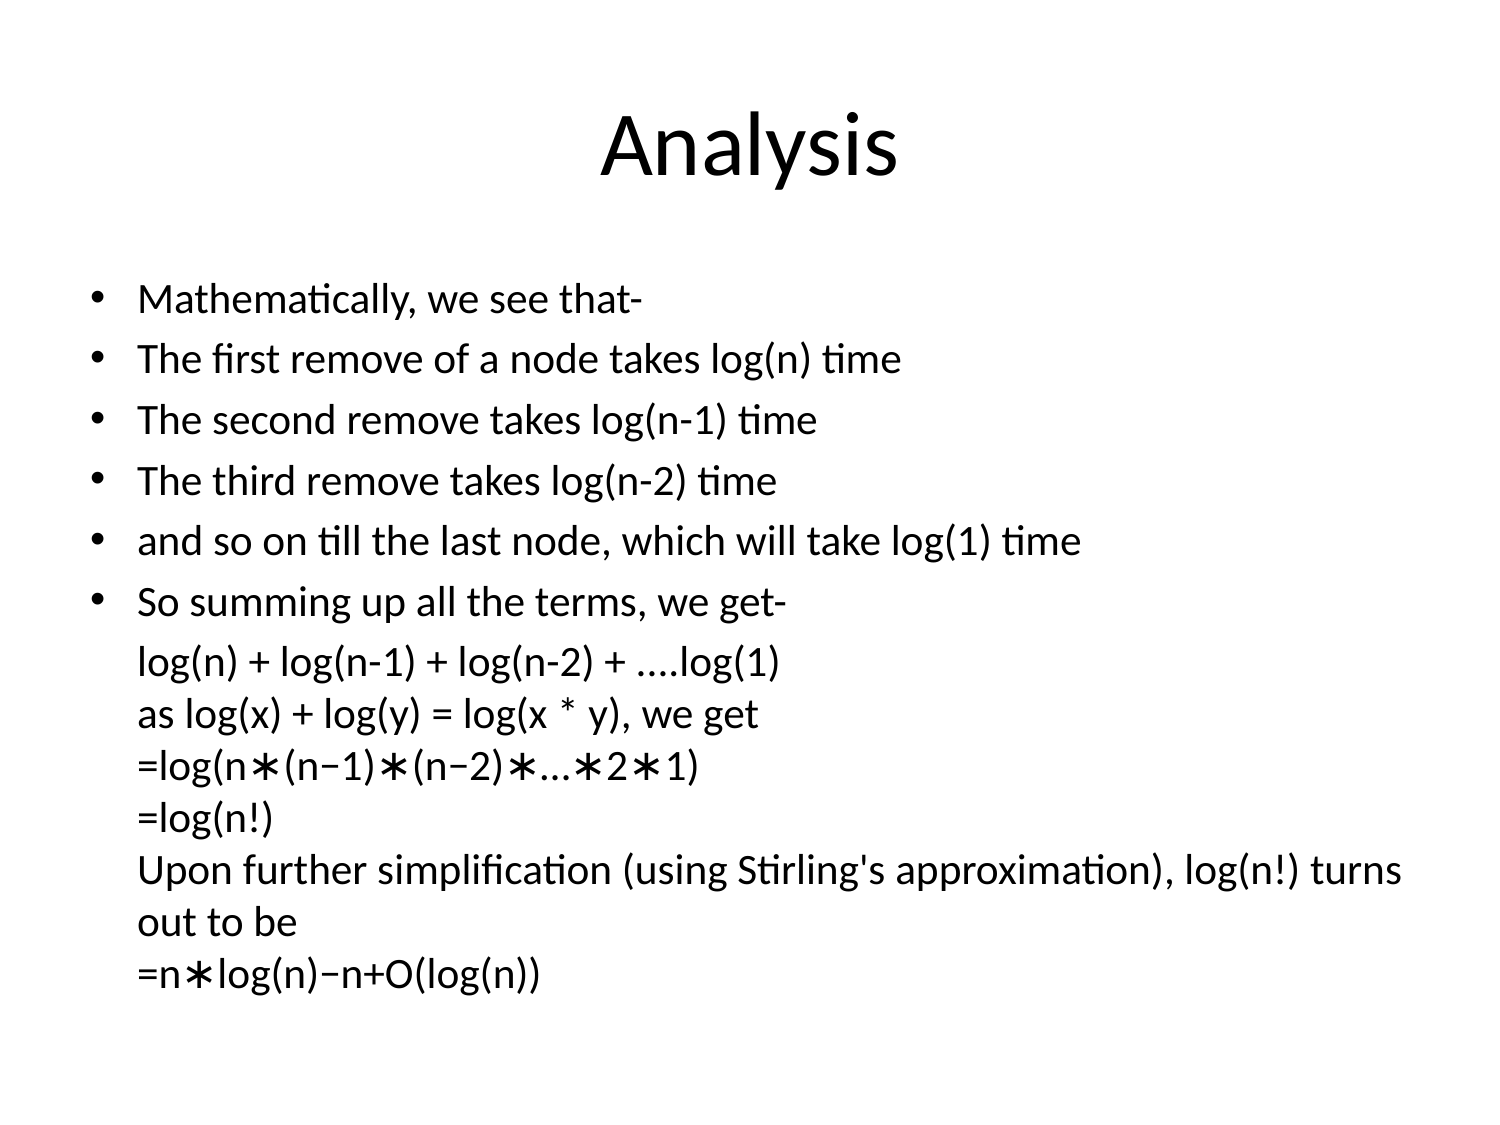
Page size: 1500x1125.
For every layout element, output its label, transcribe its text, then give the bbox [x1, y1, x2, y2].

list Mathematically, we see that- The first remove of a node takes log(n) time The second remove takes log(n-1) time The third remove takes log(n-2) time and so on till the last node, which will take log(1) time So summing up all the terms, we get- log(n) + log(n-1) + log(n-2) + ....log(1) as log(x) + log(y) = log(x * y), we get =log(n∗(n−1)∗(n−2)∗…∗2∗1) =log(n!) Upon further simplification (using Stirling's approximation), log(n!) turns out to be =n∗log(n)−n+O(log(n)) [75, 262, 1425, 1005]
title Analysis [75, 45, 1425, 233]
